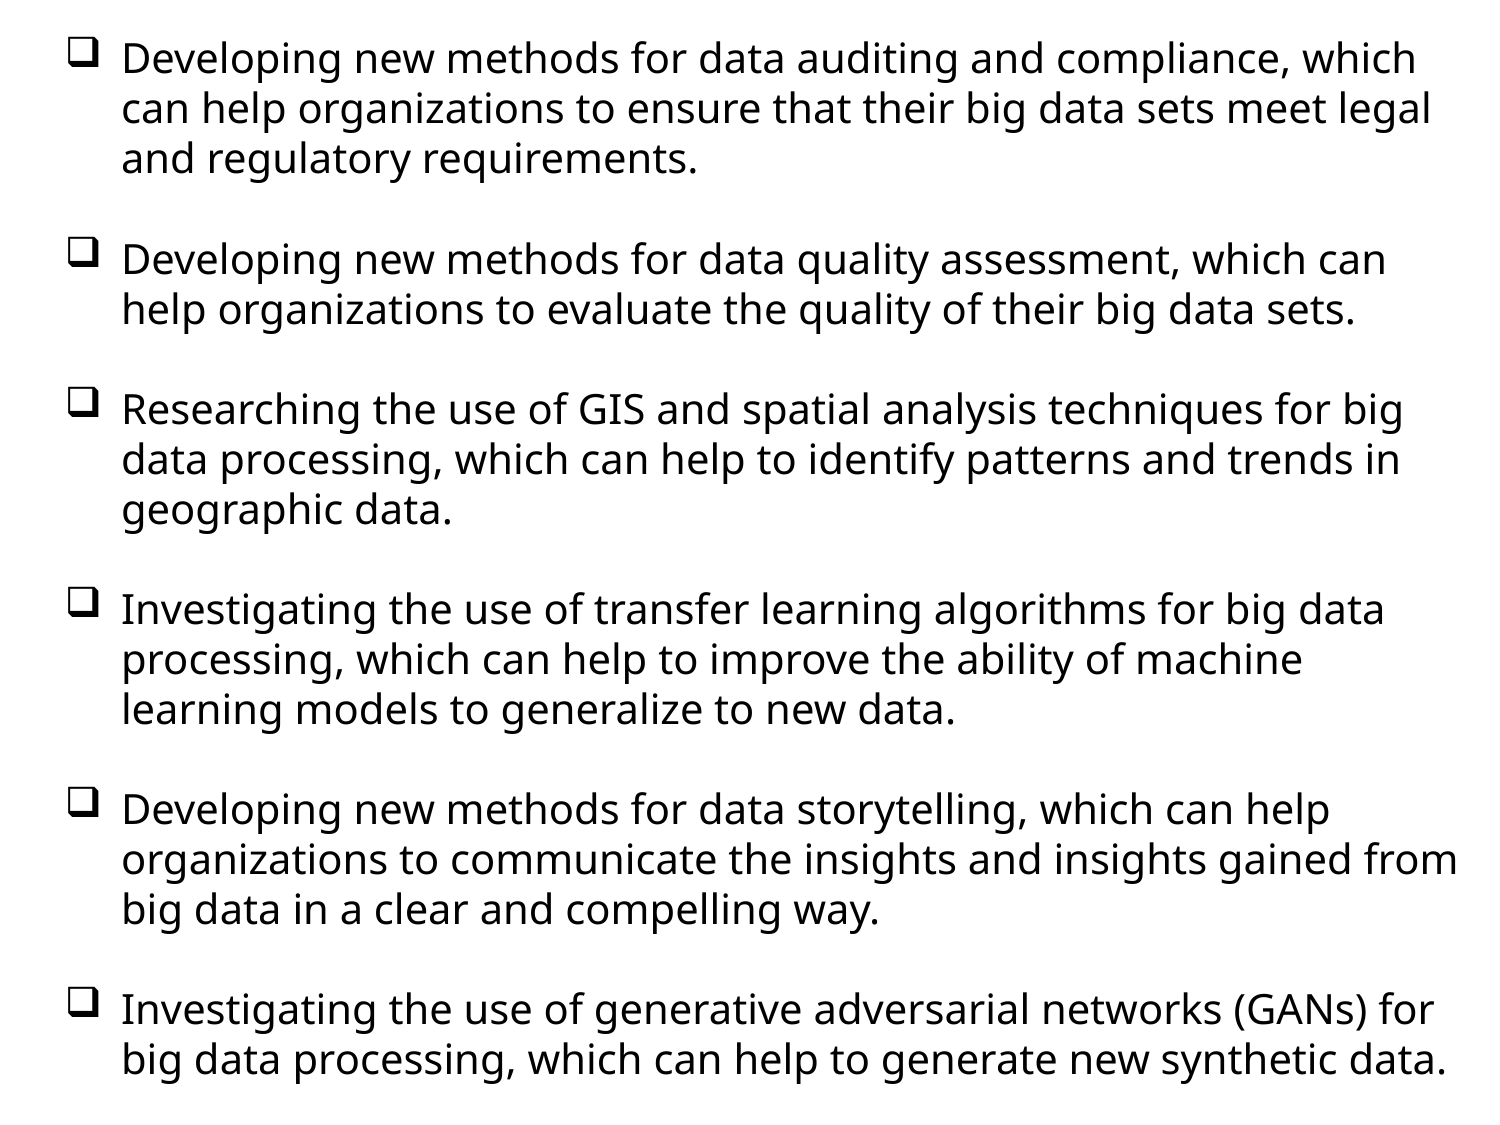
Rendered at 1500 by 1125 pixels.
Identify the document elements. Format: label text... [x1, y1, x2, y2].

text_box Developing new methods for data auditing and compliance, which can help organizations to ensure that their big data sets meet legal and regulatory requirements. Developing new methods for data quality assessment, which can help organizations to evaluate the quality of their big data sets. Researching the use of GIS and spatial analysis techniques for big data processing, which can help to identify patterns and trends in geographic data. Investigating the use of transfer learning algorithms for big data processing, which can help to improve the ability of machine learning models to generalize to new data. Developing new methods for data storytelling, which can help organizations to communicate the insights and insights gained from big data in a clear and compelling way. Investigating the use of generative adversarial networks (GANs) for big data processing, which can help to generate new synthetic data. [49, 24, 1475, 1125]
